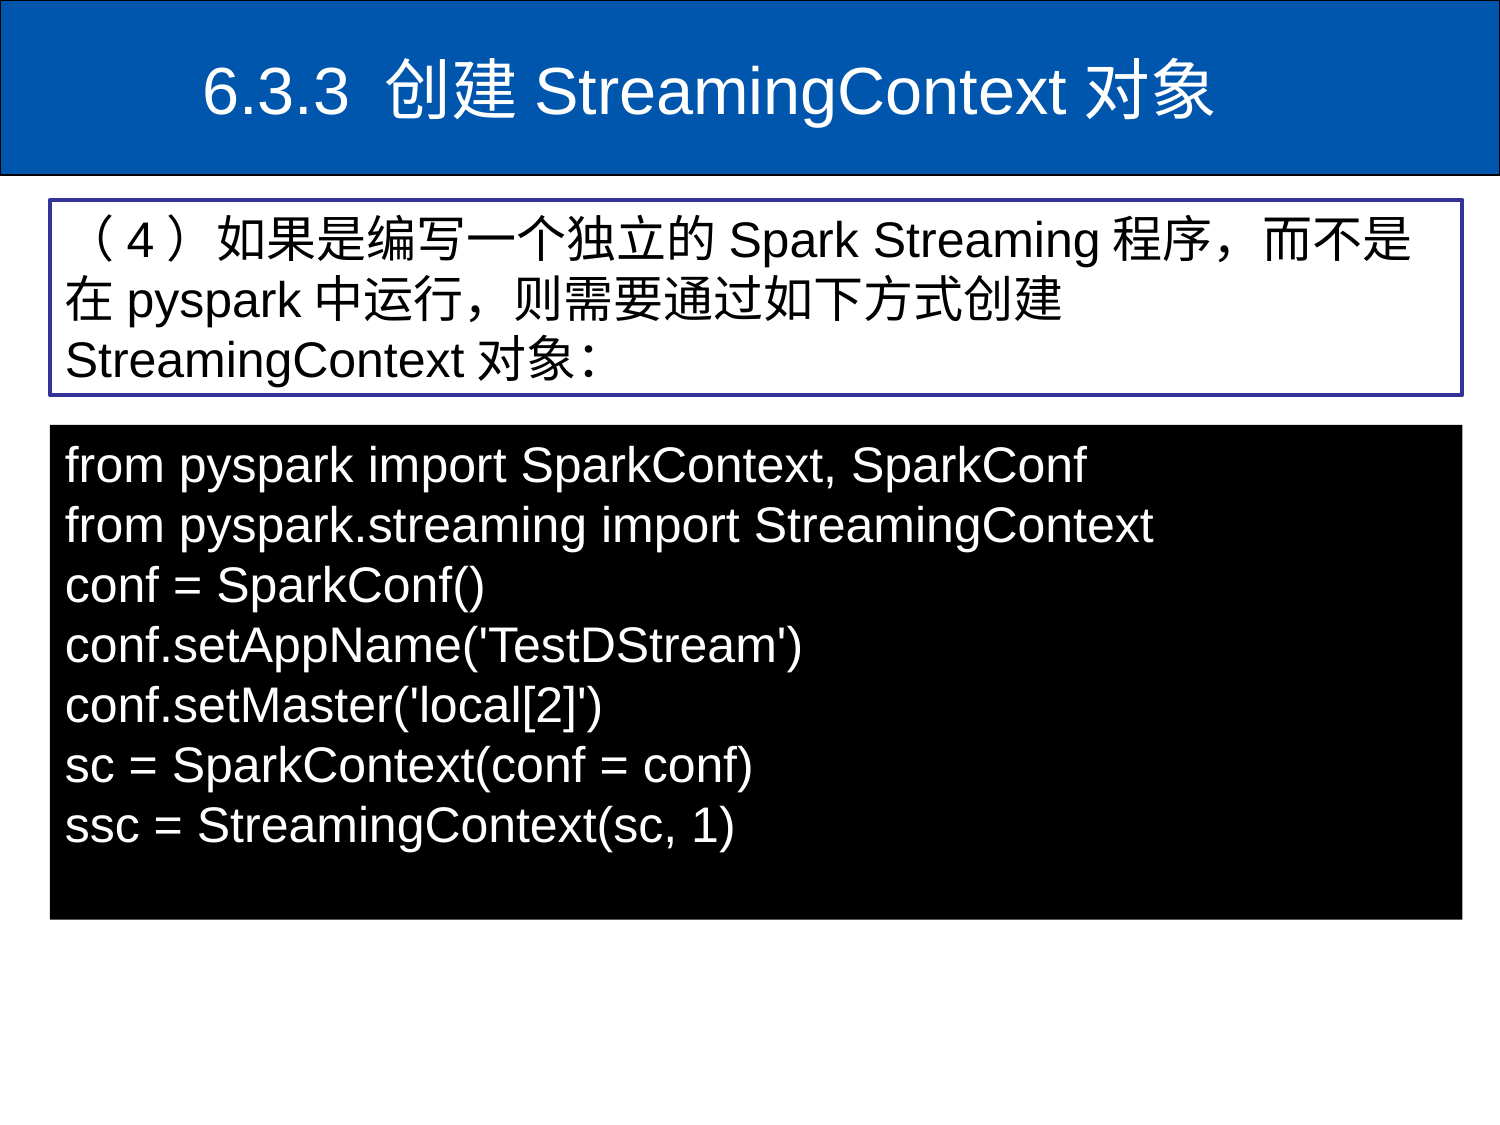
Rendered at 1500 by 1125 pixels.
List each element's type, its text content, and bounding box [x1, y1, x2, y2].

text_box from pyspark import SparkContext, SparkConf from pyspark.streaming import StreamingContext conf = SparkConf() conf.setAppName('TestDStream') conf.setMaster('local[2]') sc = SparkContext(conf = conf) ssc = StreamingContext(sc, 1) [49, 424, 1463, 920]
text_box （4）如果是编写一个独立的Spark Streaming程序，而不是在pyspark中运行，则需要通过如下方式创建StreamingContext对象： [48, 198, 1464, 397]
title 6.3.3 创建StreamingContext对象 [187, 12, 1500, 163]
